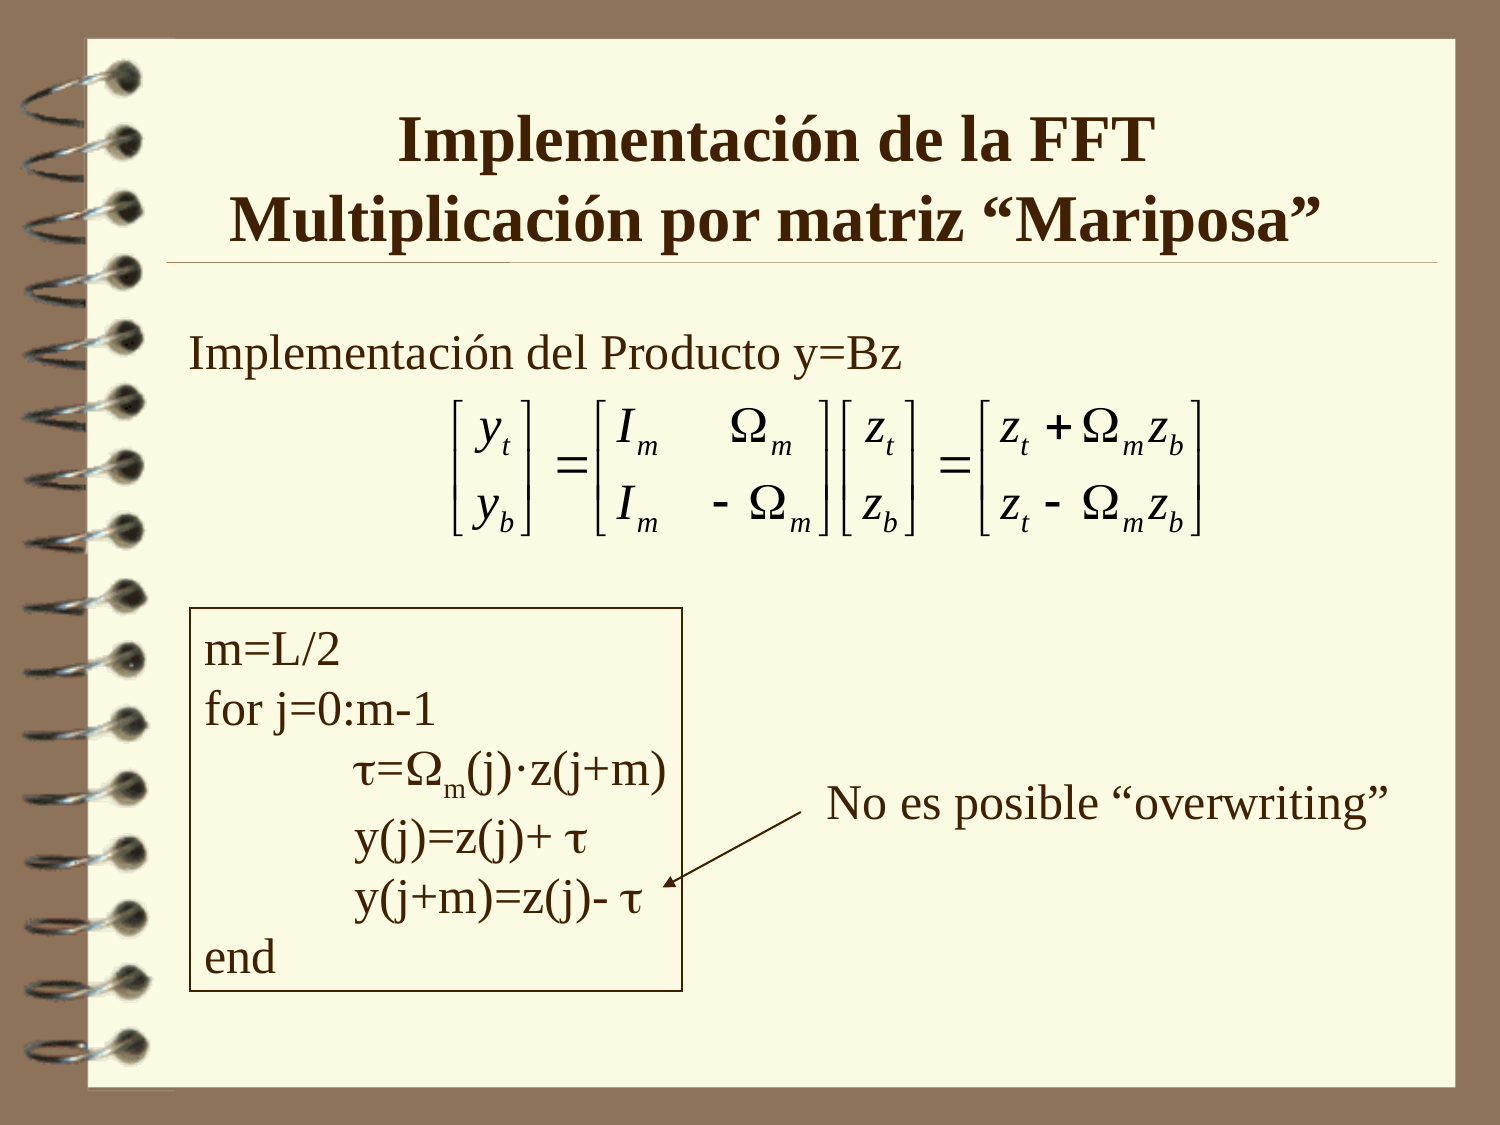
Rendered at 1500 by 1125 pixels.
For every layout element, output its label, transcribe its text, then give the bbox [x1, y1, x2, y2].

text_box [662, 812, 801, 888]
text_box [441, 387, 1220, 549]
text_box m=L/2 for j=0:m-1 =m(j)·z(j+m) y(j)=z(j)+  y(j+m)=z(j)-  end [189, 608, 683, 992]
text_box No es posible “overwriting” [812, 762, 1405, 838]
text_box Implementación de la FFT Multiplicación por matriz “Mariposa” [162, 87, 1392, 263]
text_box Implementación del Producto y=Bz [174, 312, 918, 388]
picture [0, 0, 175, 1125]
